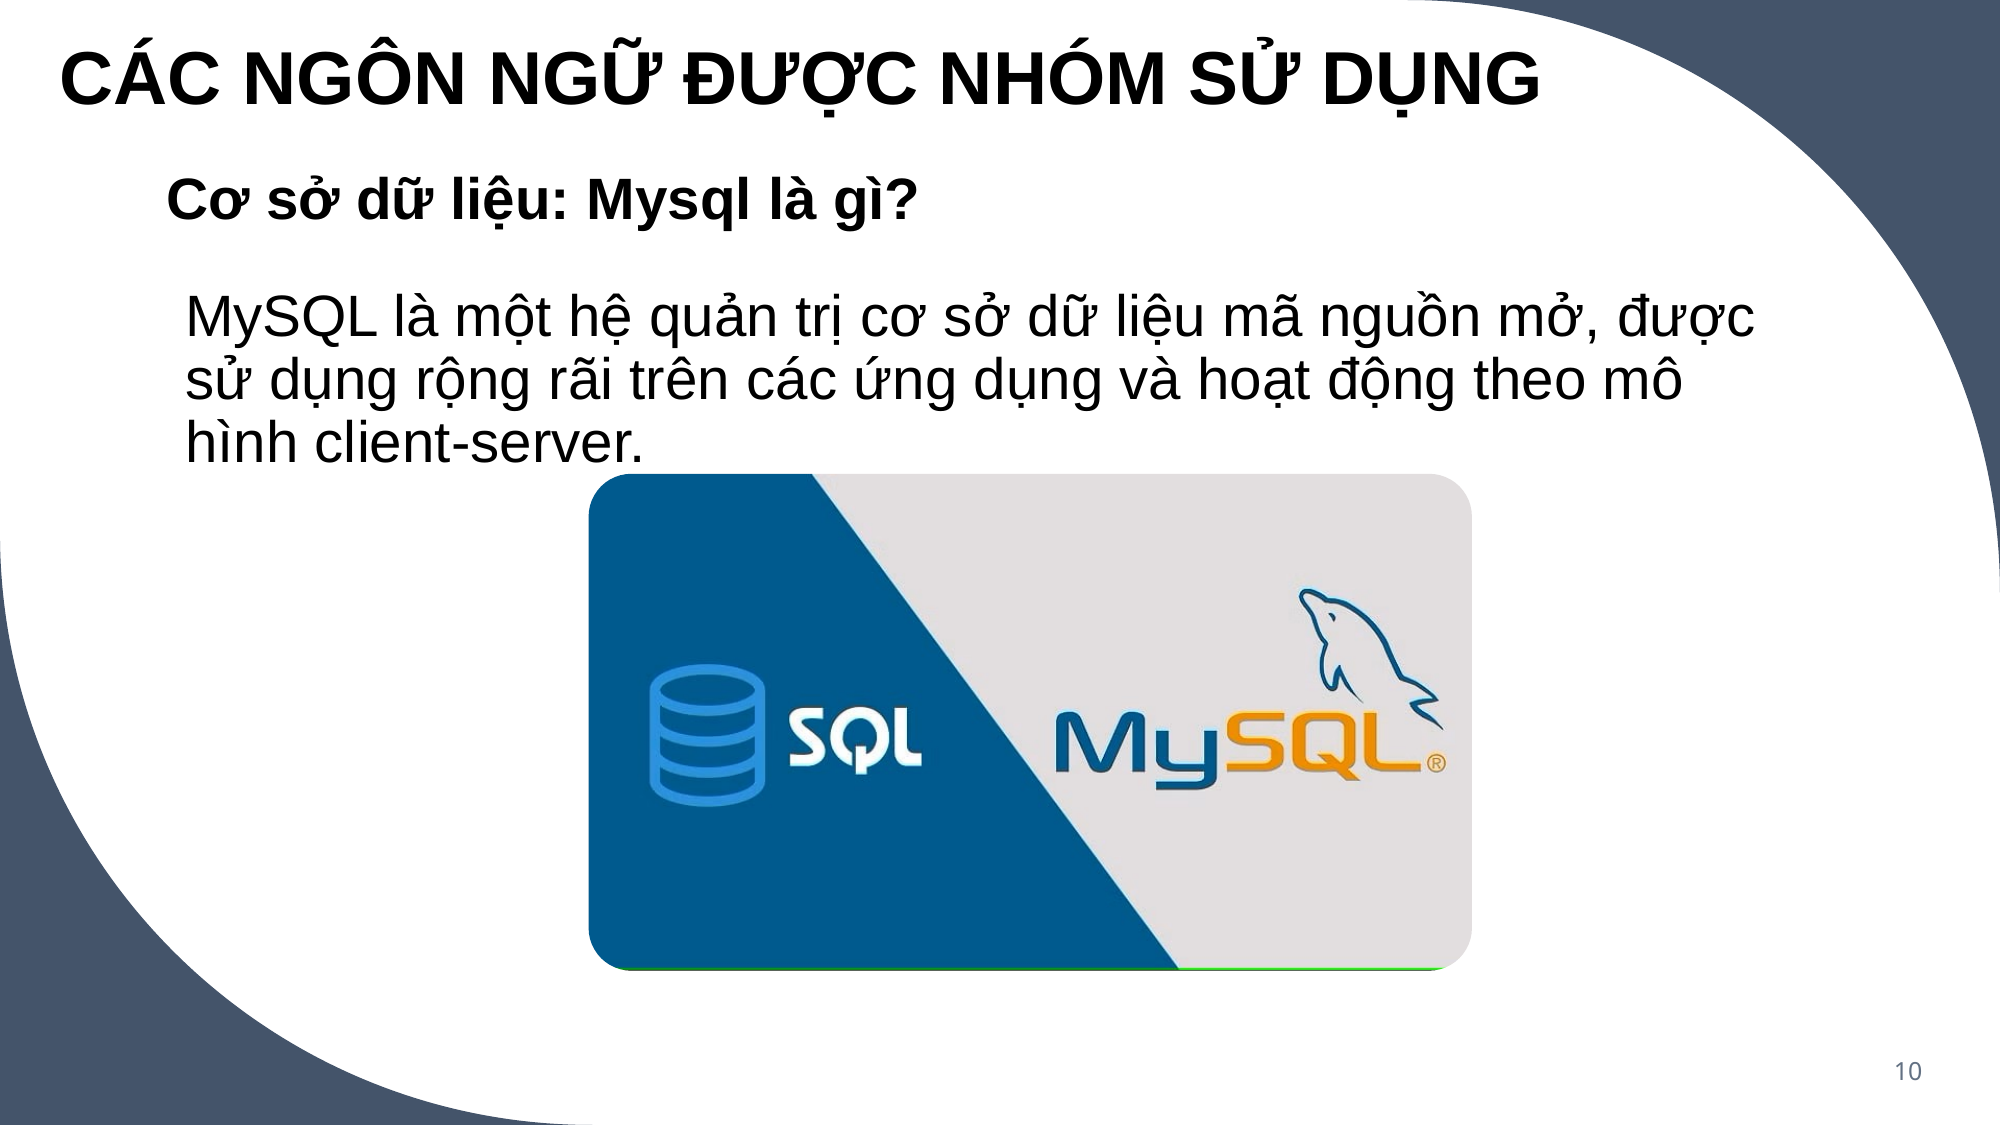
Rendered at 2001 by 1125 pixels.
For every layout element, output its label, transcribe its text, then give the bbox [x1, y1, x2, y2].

slide_number 10 [1665, 1042, 1938, 1103]
title CÁC NGÔN NGỮ ĐƯỢC NHÓM SỬ DỤNG [44, 22, 1649, 128]
picture [588, 473, 1472, 971]
text_box Cơ sở dữ liệu: Mysql là gì? [151, 154, 984, 239]
list MySQL là một hệ quản trị cơ sở dữ liệu mã nguồn mở, được sử dụng rộng rãi trên các ứng dụng và hoạt động theo mô hình client-server. [170, 278, 1775, 540]
